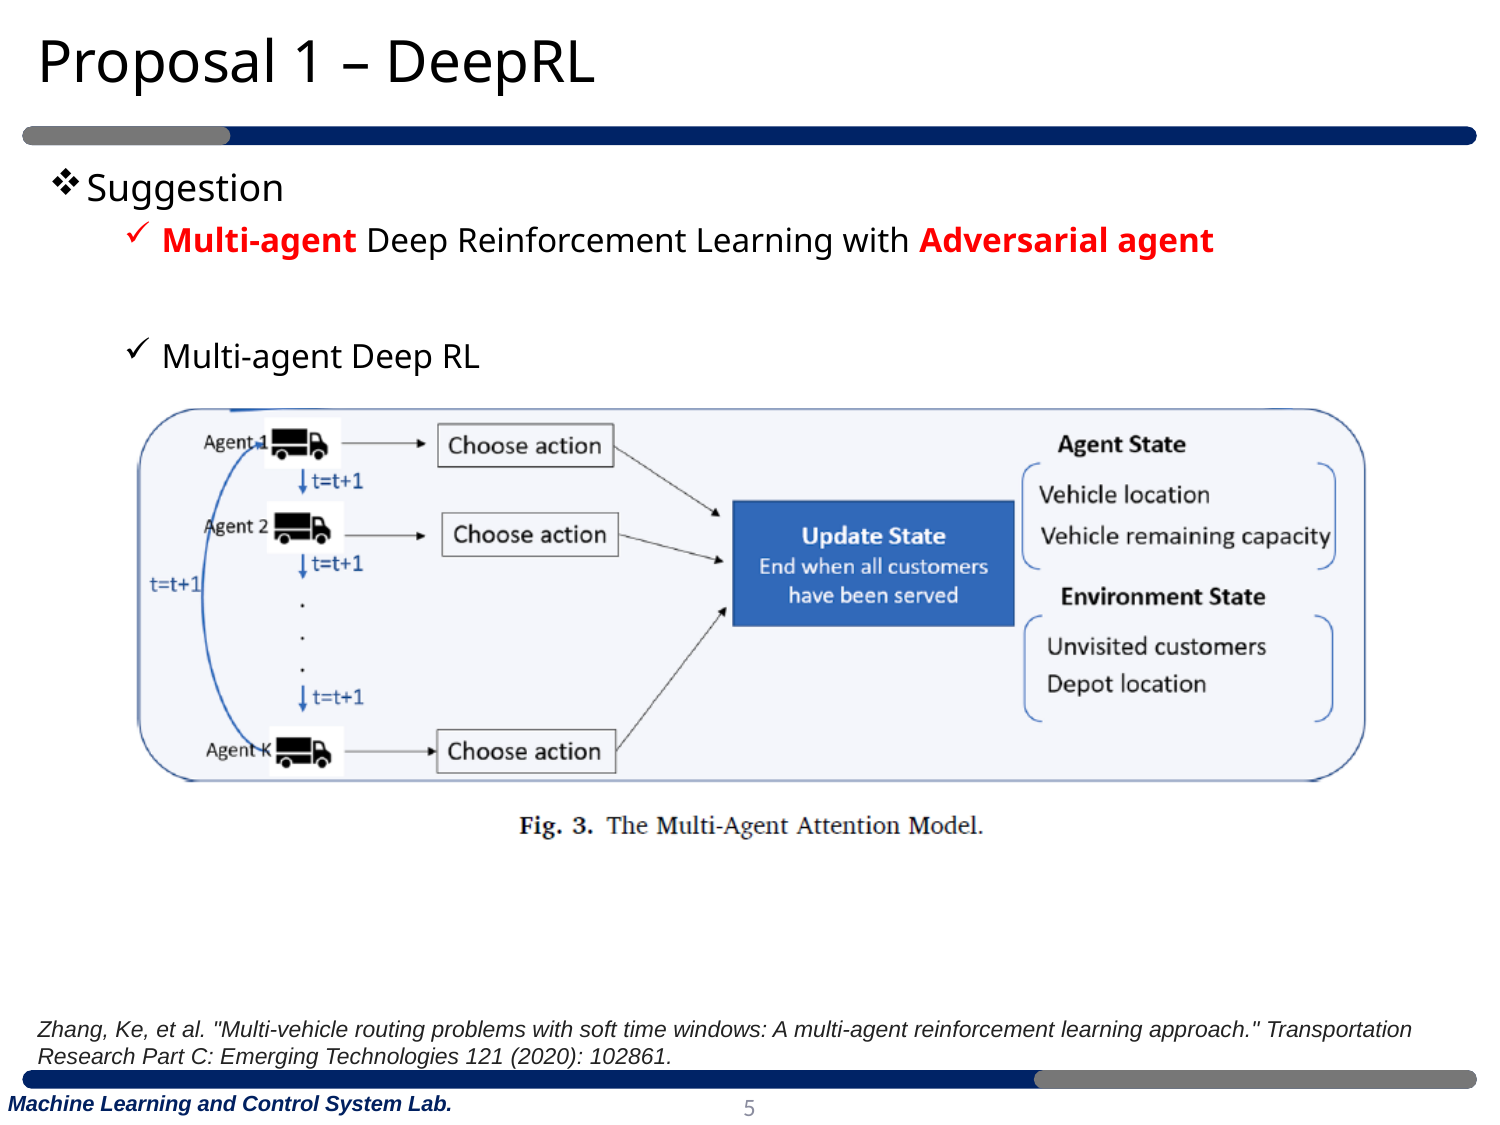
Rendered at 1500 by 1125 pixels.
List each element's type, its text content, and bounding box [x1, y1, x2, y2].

footer Zhang, Ke, et al. "Multi-vehicle routing problems with soft time windows: A multi-agent reinforcement learning approach." Transportation Research Part C: Emerging Technologies 121 (2020): 102861. [22, 1024, 1477, 1060]
picture [130, 408, 1381, 848]
list Suggestion Multi-agent Deep Reinforcement Learning with Adversarial agent Multi-agent Deep RL [34, 156, 1477, 1024]
slide_number 5 [580, 1076, 919, 1125]
title Proposal 1 – DeepRL [22, 8, 1317, 118]
